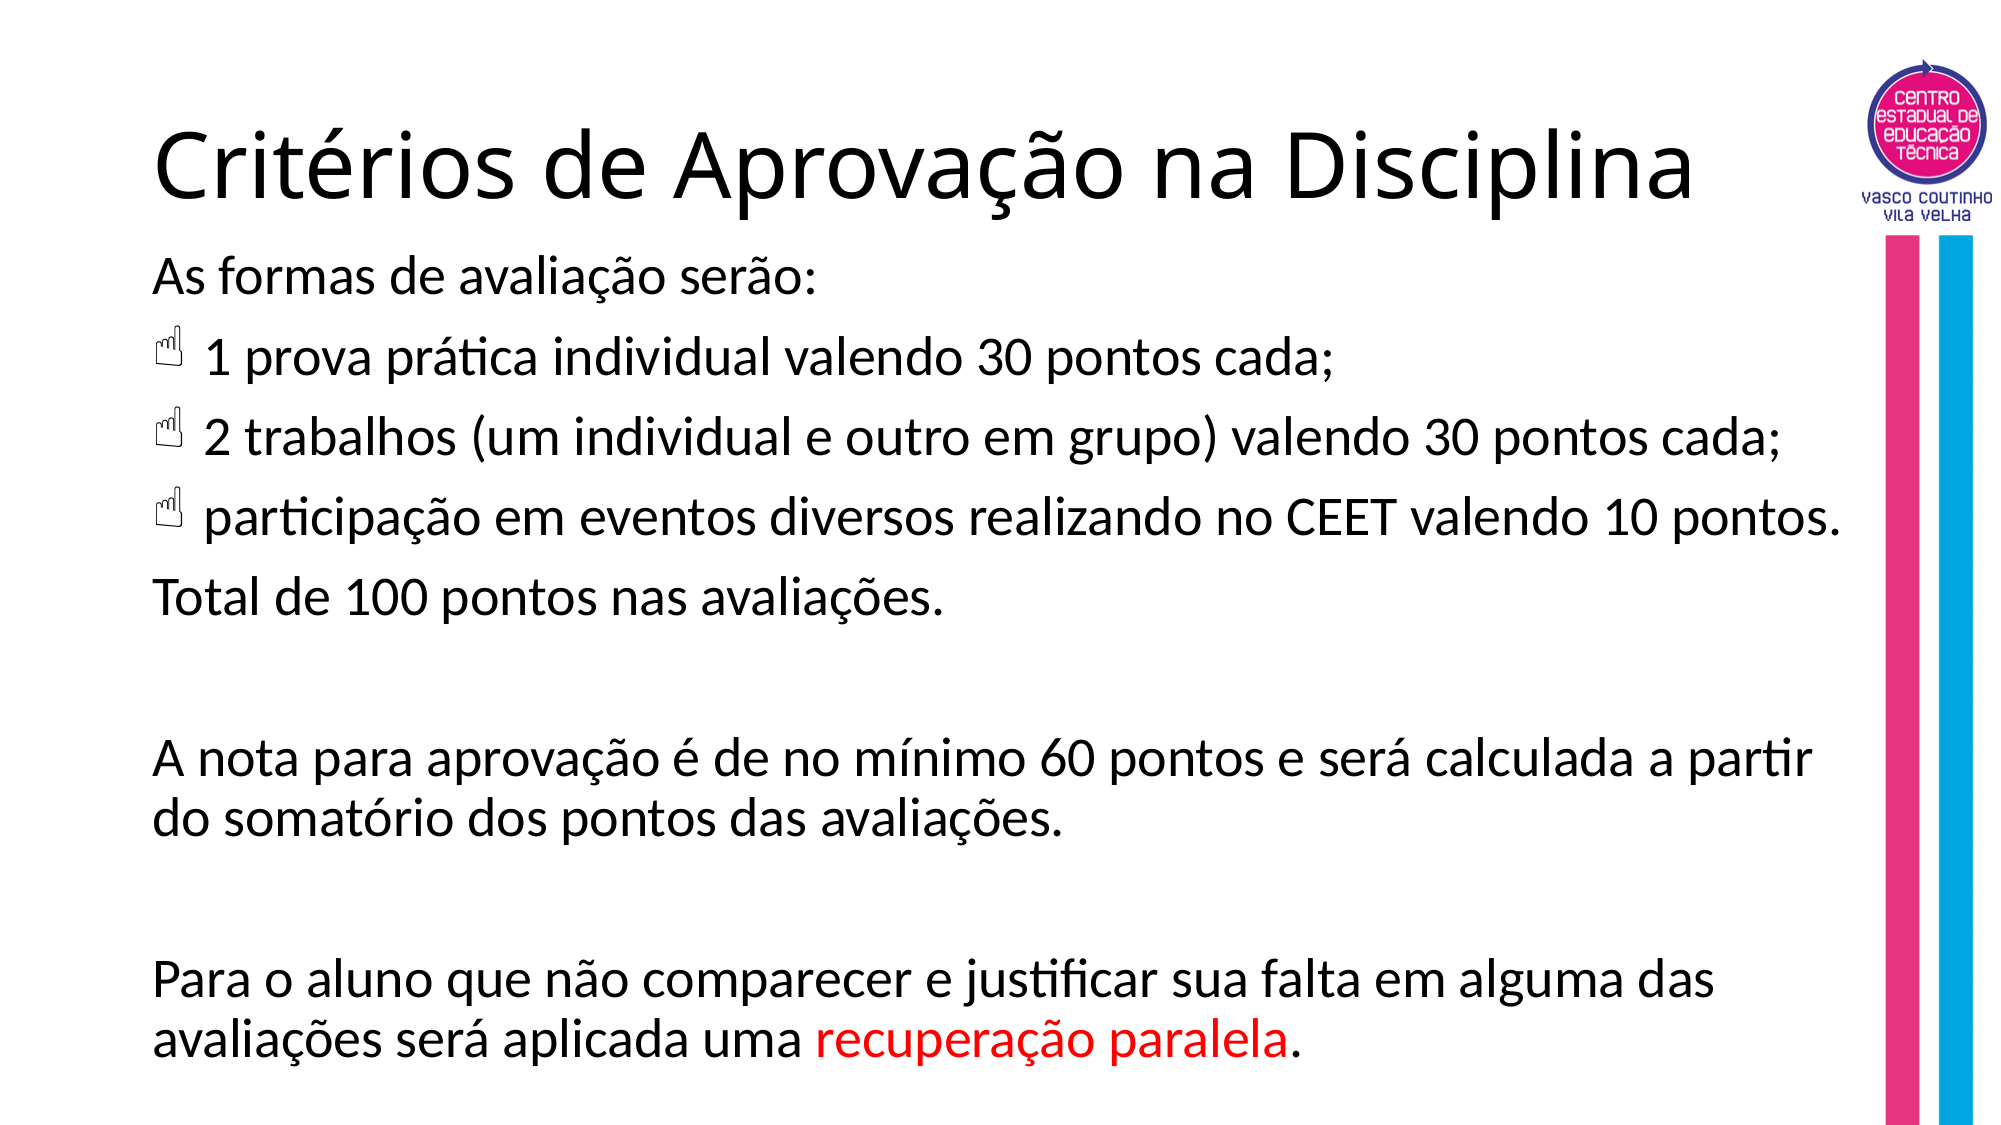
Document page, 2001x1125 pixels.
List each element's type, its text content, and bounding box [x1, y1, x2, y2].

picture [1863, 59, 1992, 221]
title Critérios de Aprovação na Disciplina [137, 59, 1863, 239]
picture [1886, 236, 1939, 1124]
list As formas de avaliação serão: 1 prova prática individual valendo 30 pontos cada; 2 trabalhos (um individual e outro em grupo) valendo 30 pontos cada; participação em eventos diversos realizando no CEET valendo 10 pontos. Total de 100 pontos nas avaliações. A nota para aprovação é de no mínimo 60 pontos e será calculada a partir do somatório dos pontos das avaliações. Para o aluno que não comparecer e justificar sua falta em alguma das avaliações será aplicada uma recuperação paralela. [137, 239, 1863, 1125]
